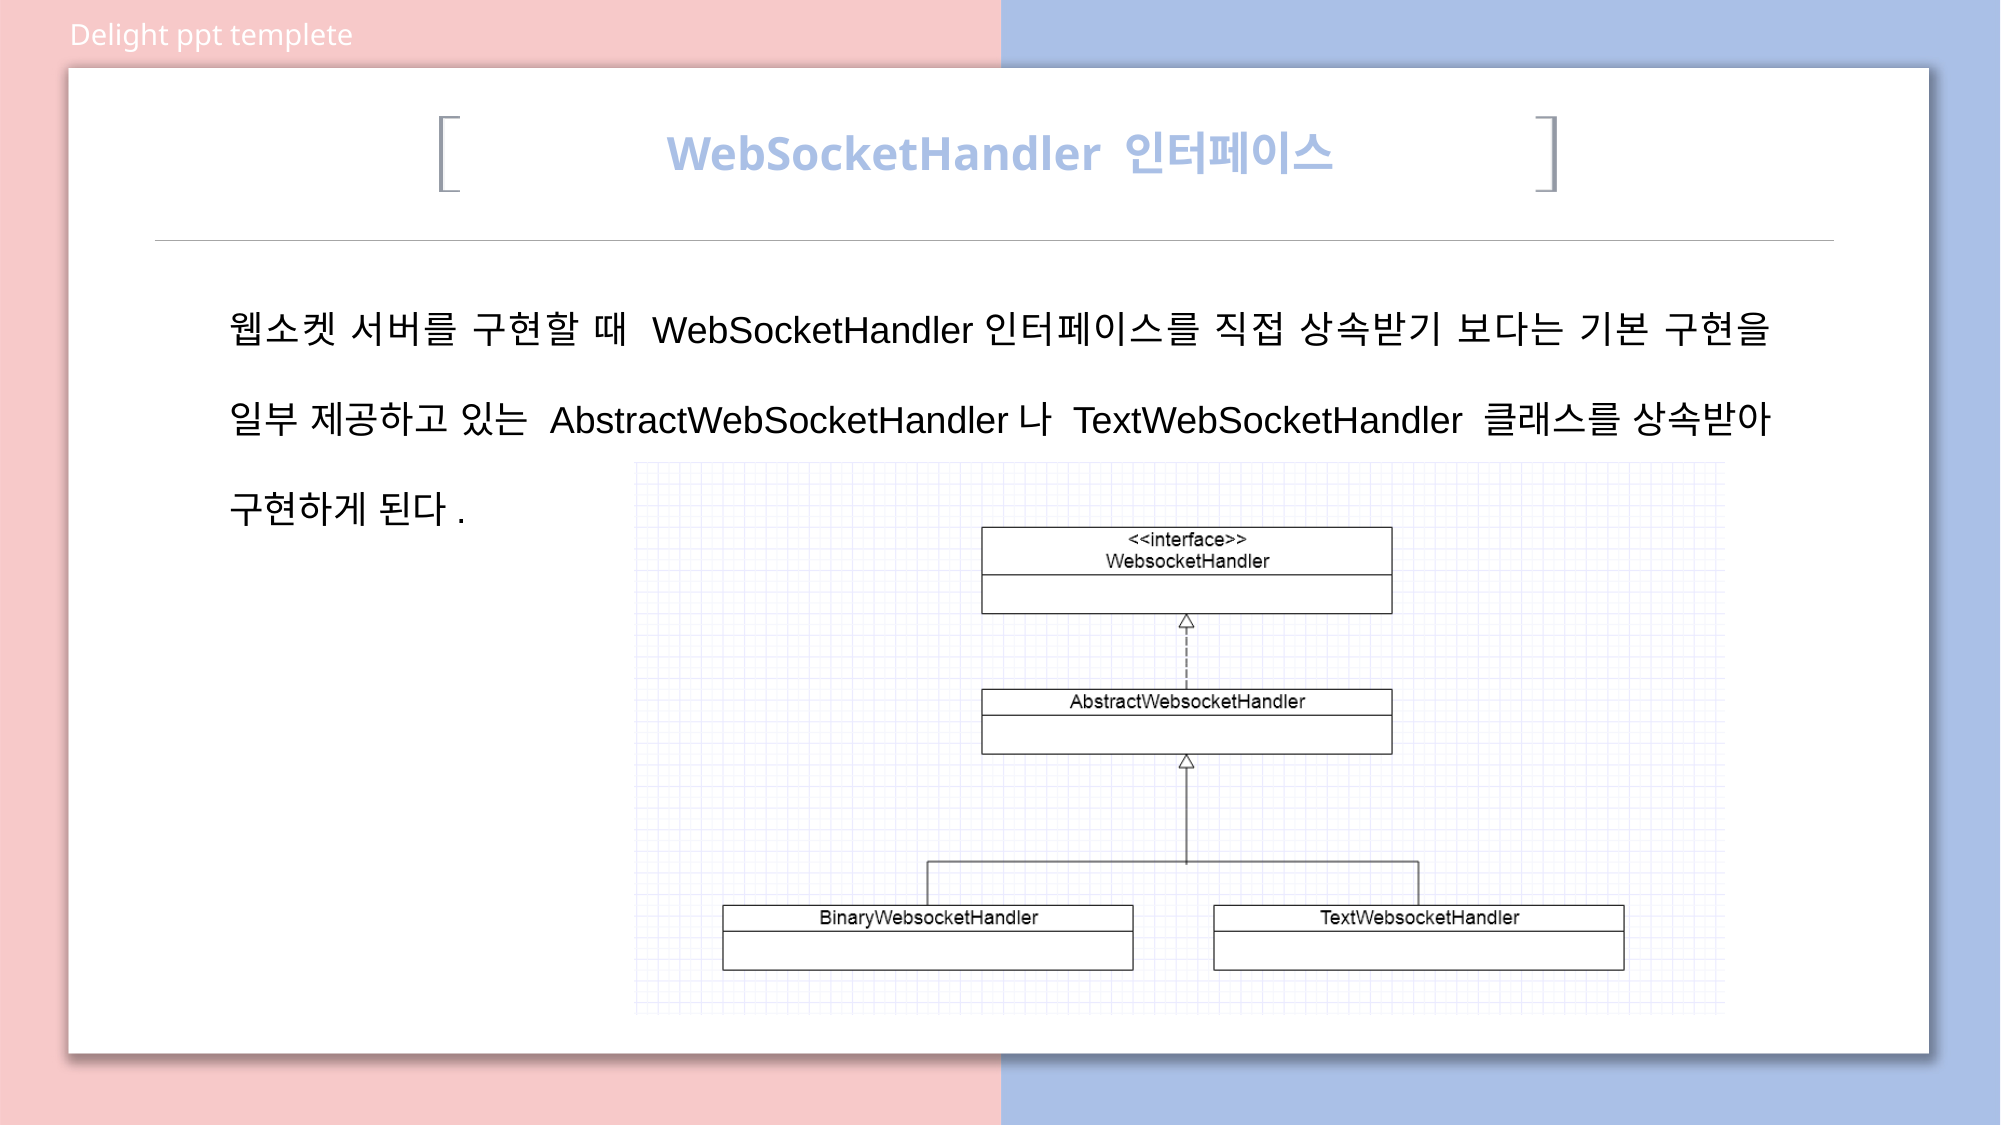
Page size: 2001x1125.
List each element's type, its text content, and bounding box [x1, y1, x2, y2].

text_box 웹소켓 서버를 구현할 때 WebSocketHandler인터페이스를 직접 상속받기 보다는 기본 구현을 일부 제공하고 있는 AbstractWebSocketHandler나 TextWebSocketHandler 클래스를 상속받아 구현하게 된다. [214, 253, 1787, 539]
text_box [439, 116, 1557, 192]
text_box WebSocketHandler 인터페이스 [363, 102, 1639, 209]
picture [0, 0, 2001, 1125]
text_box Delight ppt templete [54, 13, 672, 95]
